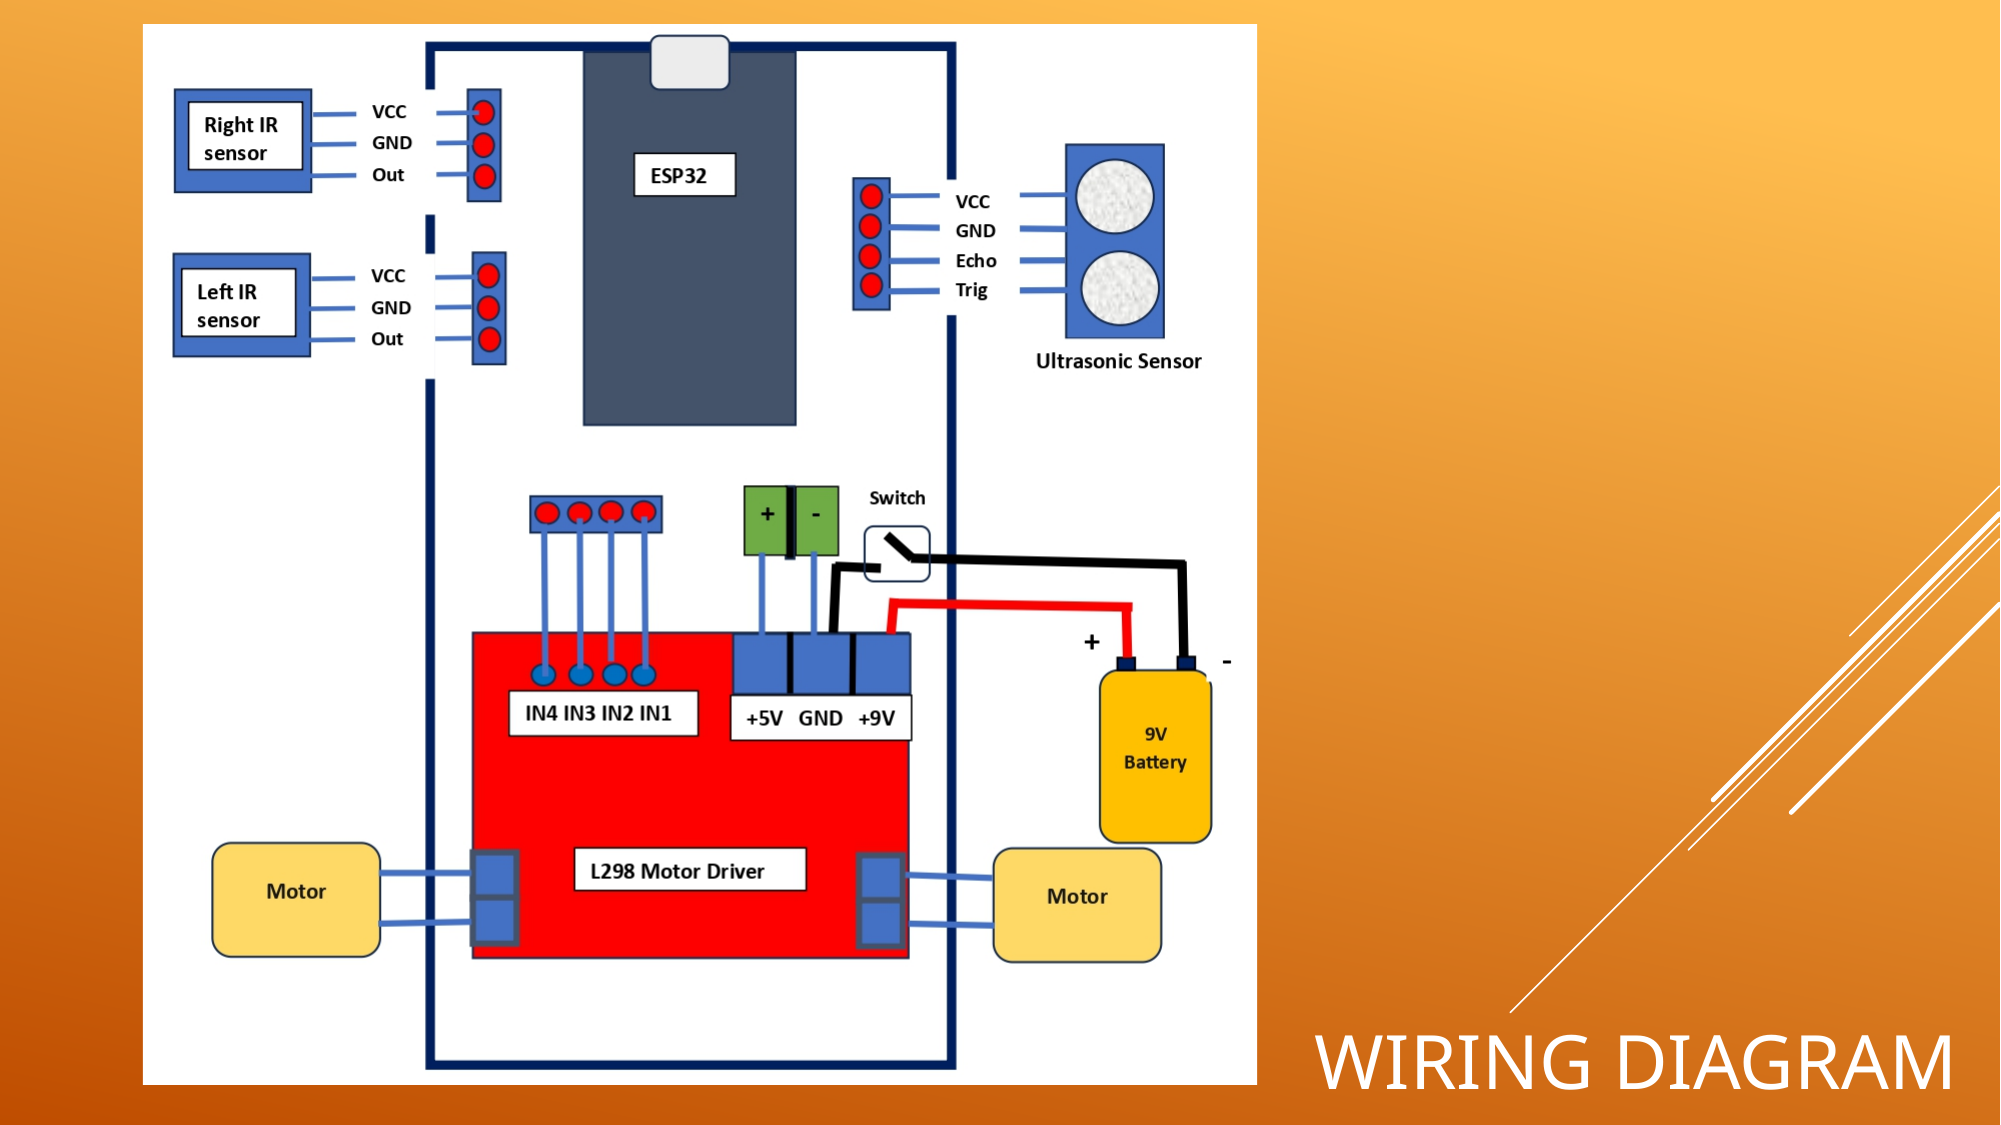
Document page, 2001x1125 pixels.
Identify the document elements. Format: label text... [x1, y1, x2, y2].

title Wiring diagram [1299, 936, 2000, 1125]
picture [142, 24, 1258, 1085]
